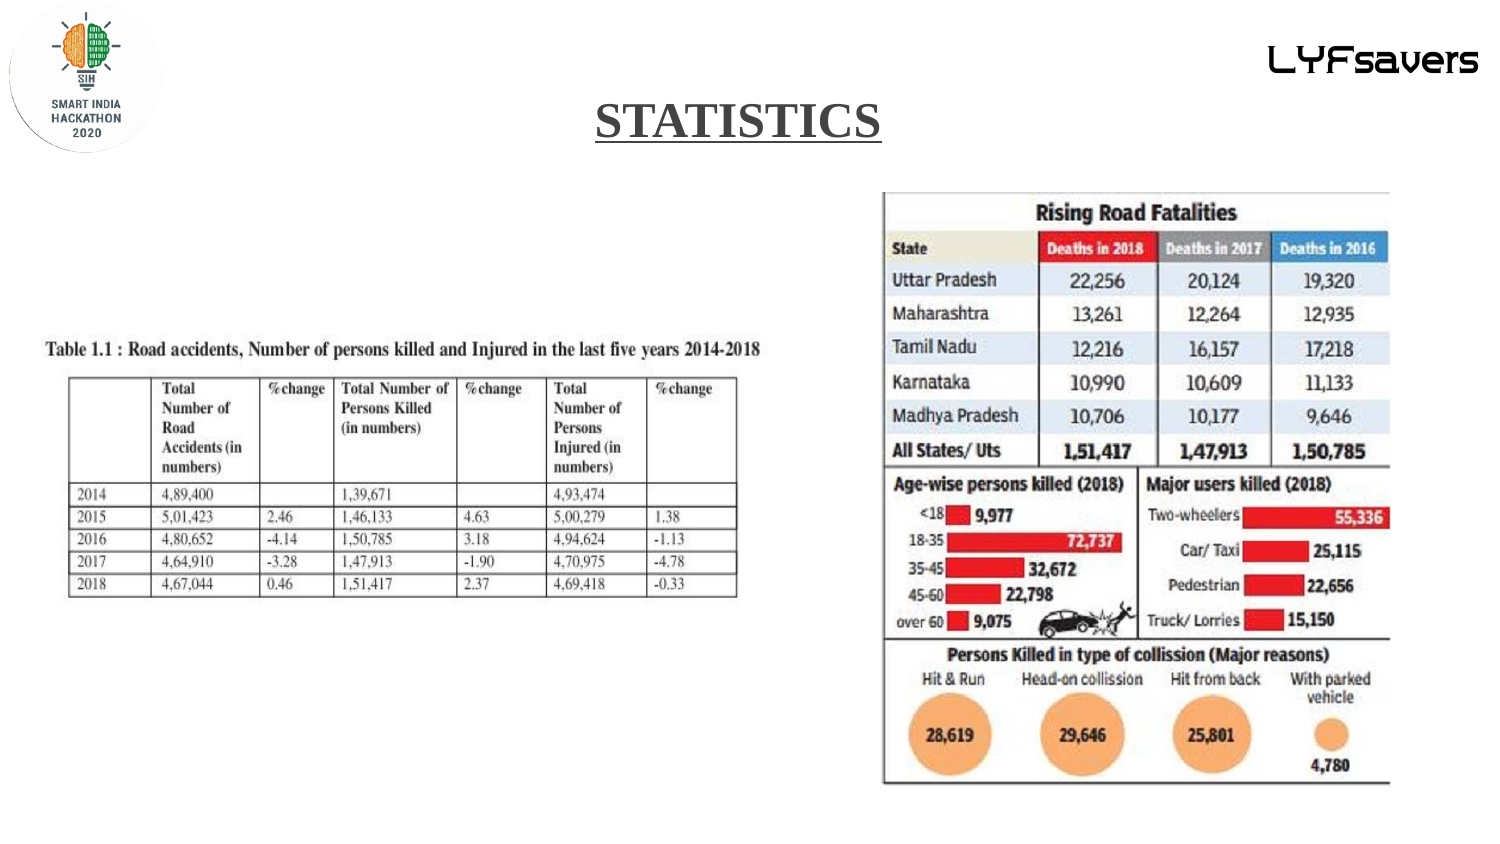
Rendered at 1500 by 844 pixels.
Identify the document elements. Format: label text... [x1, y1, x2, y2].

picture [1263, 42, 1482, 77]
picture [880, 192, 1391, 788]
text_box STATISTICS [212, 76, 1265, 159]
picture [30, 298, 768, 611]
picture [8, 0, 163, 153]
